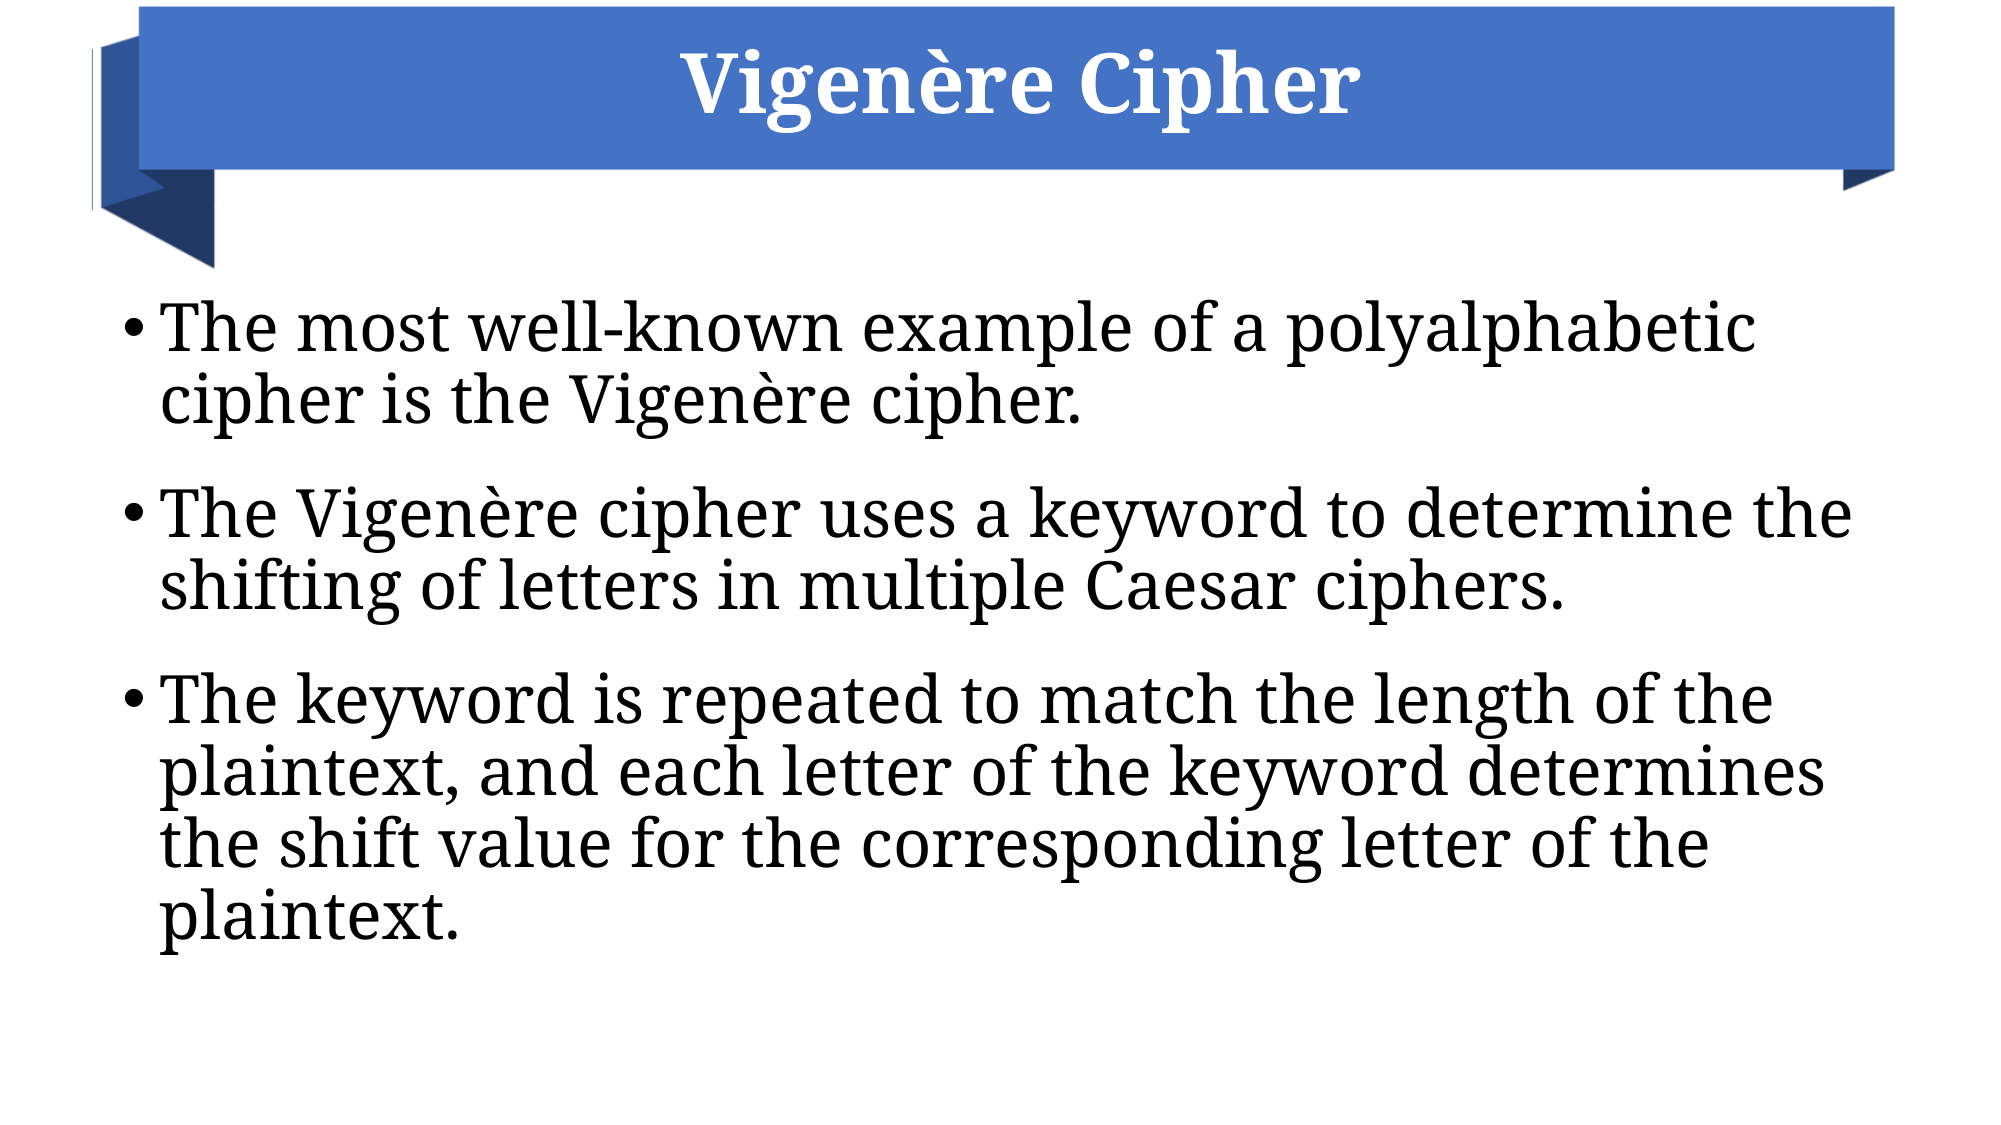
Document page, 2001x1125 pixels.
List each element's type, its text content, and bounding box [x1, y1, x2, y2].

picture [84, 1, 1907, 274]
text_box The most well-known example of a polyalphabetic cipher is the Vigenère cipher. The Vigenère cipher uses a keyword to determine the shifting of letters in multiple Caesar ciphers. The keyword is repeated to match the length of the plaintext, and each letter of the keyword determines the shift value for the corresponding letter of the plaintext. [107, 286, 1936, 1094]
title Vigenère Cipher [177, 23, 1866, 139]
